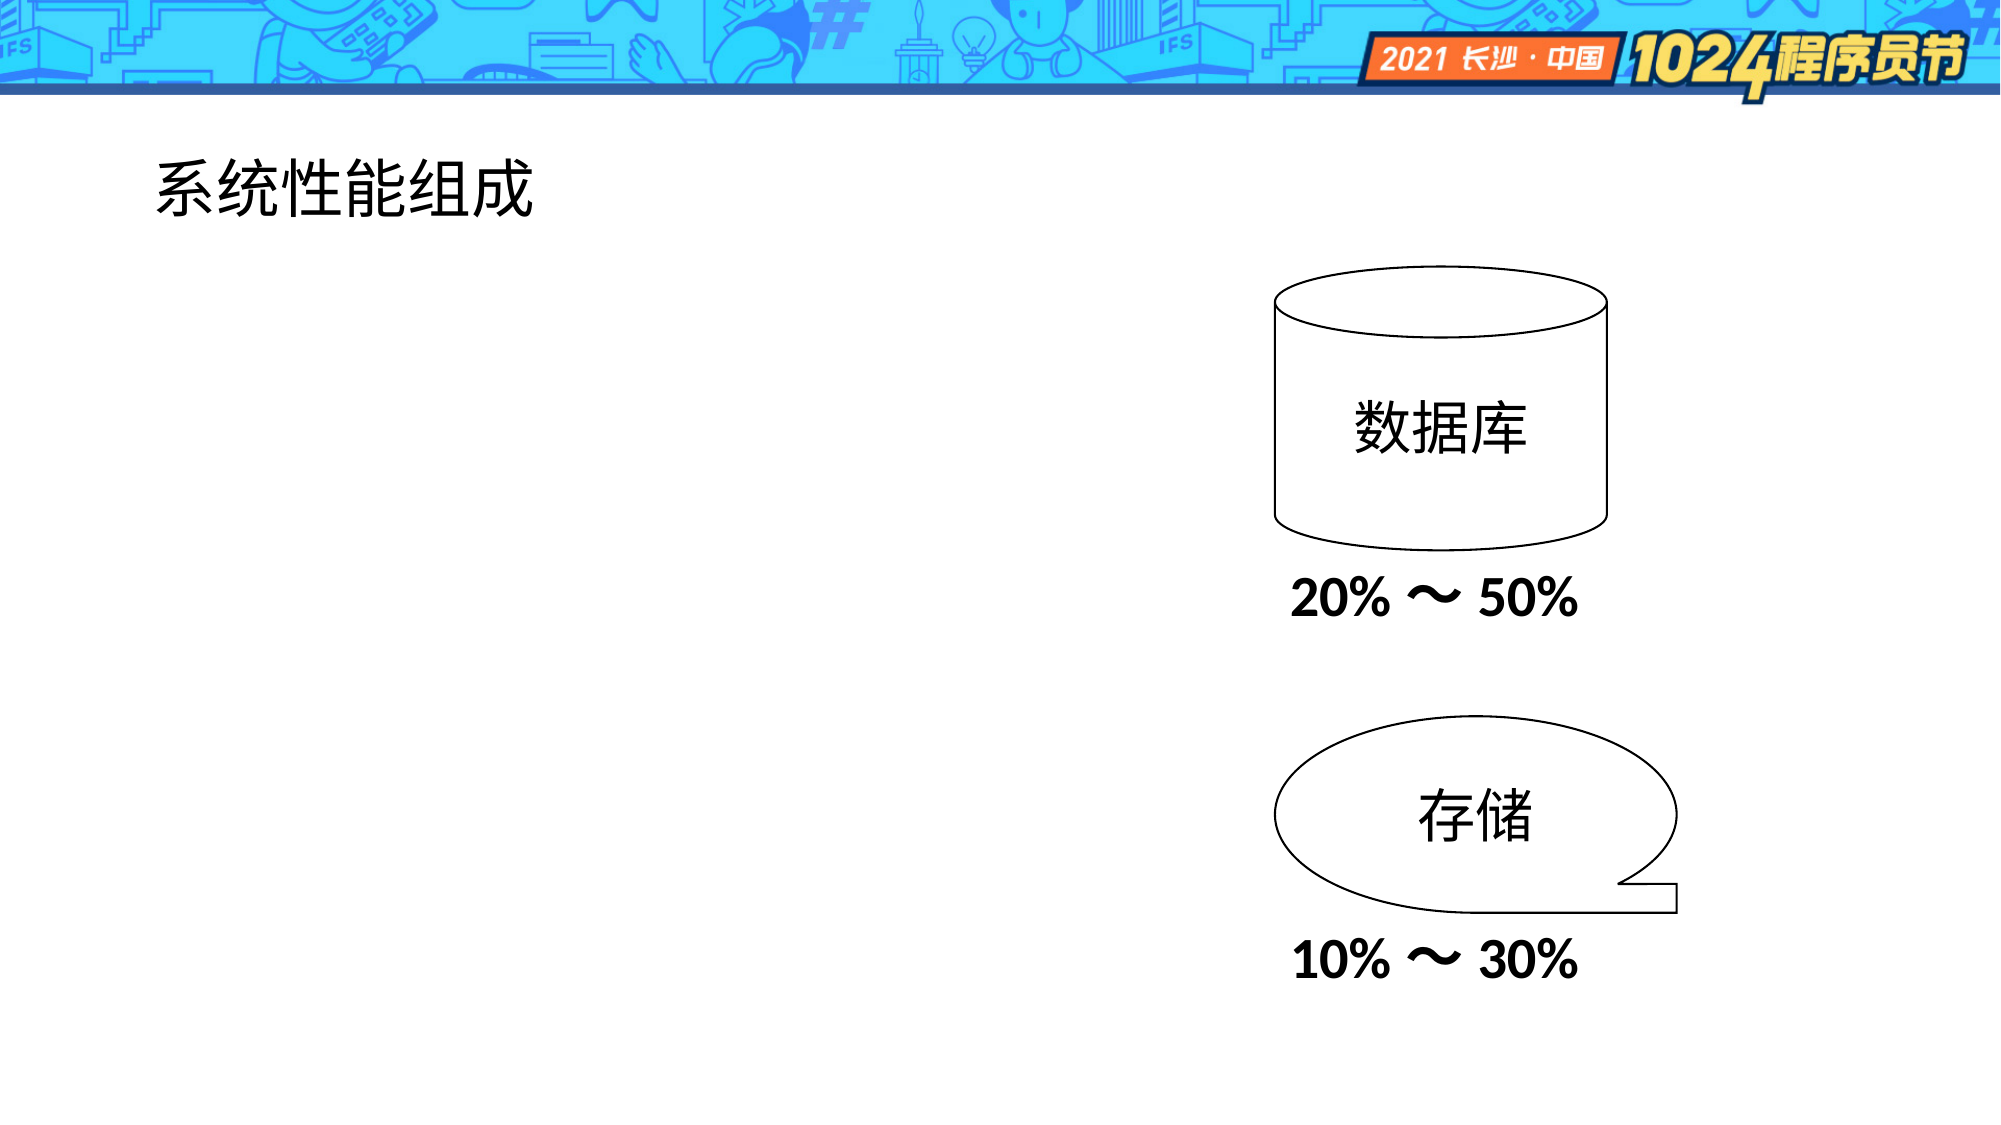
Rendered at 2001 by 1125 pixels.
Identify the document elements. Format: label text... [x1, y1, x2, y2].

picture [0, 0, 2001, 1125]
title 系统性能组成 [137, 150, 1863, 235]
text_box 数据库 [1273, 265, 1608, 550]
text_box 20%～50% [1275, 550, 1756, 636]
text_box 10%～30% [1275, 912, 1756, 998]
text_box 存储 [1273, 715, 1678, 912]
